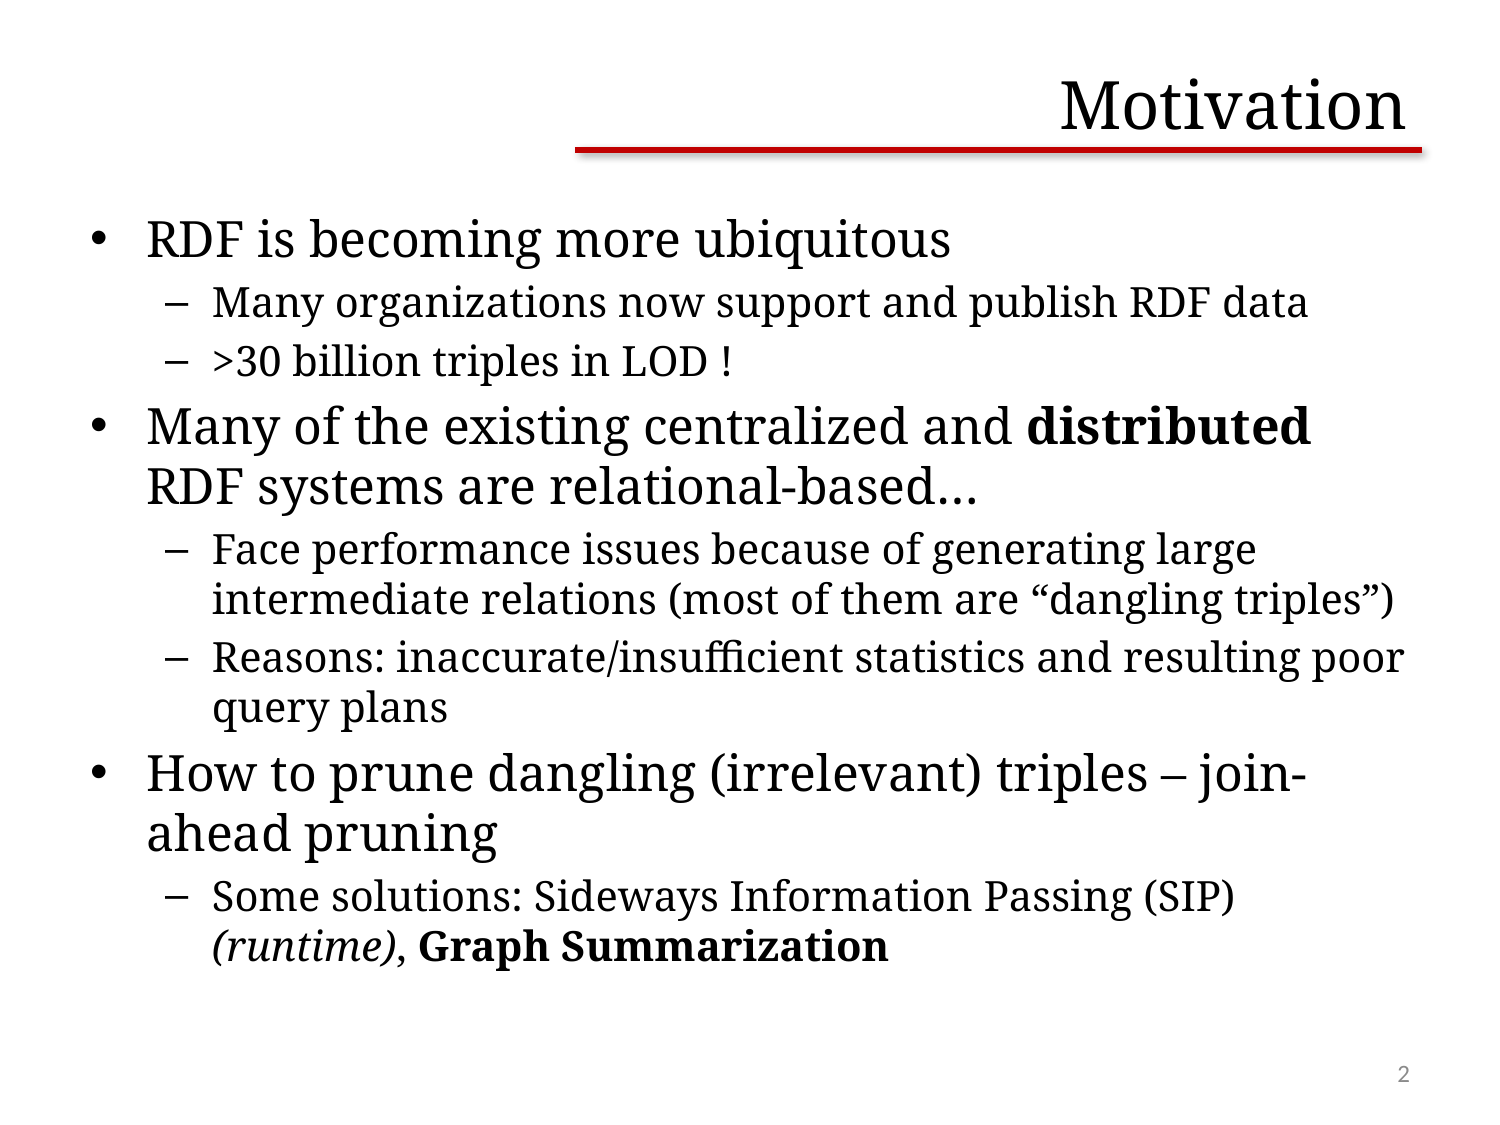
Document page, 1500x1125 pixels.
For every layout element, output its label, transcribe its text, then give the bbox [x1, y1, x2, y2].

list RDF is becoming more ubiquitous Many organizations now support and publish RDF data >30 billion triples in LOD ! Many of the existing centralized and distributed RDF systems are relational-based… Face performance issues because of generating large intermediate relations (most of them are “dangling triples”) Reasons: inaccurate/insufficient statistics and resulting poor query plans How to prune dangling (irrelevant) triples – join-ahead pruning Some solutions: Sideways Information Passing (SIP) (runtime), Graph Summarization [75, 200, 1425, 1005]
slide_number 2 [1074, 1042, 1425, 1103]
title Motivation [72, 37, 1423, 168]
